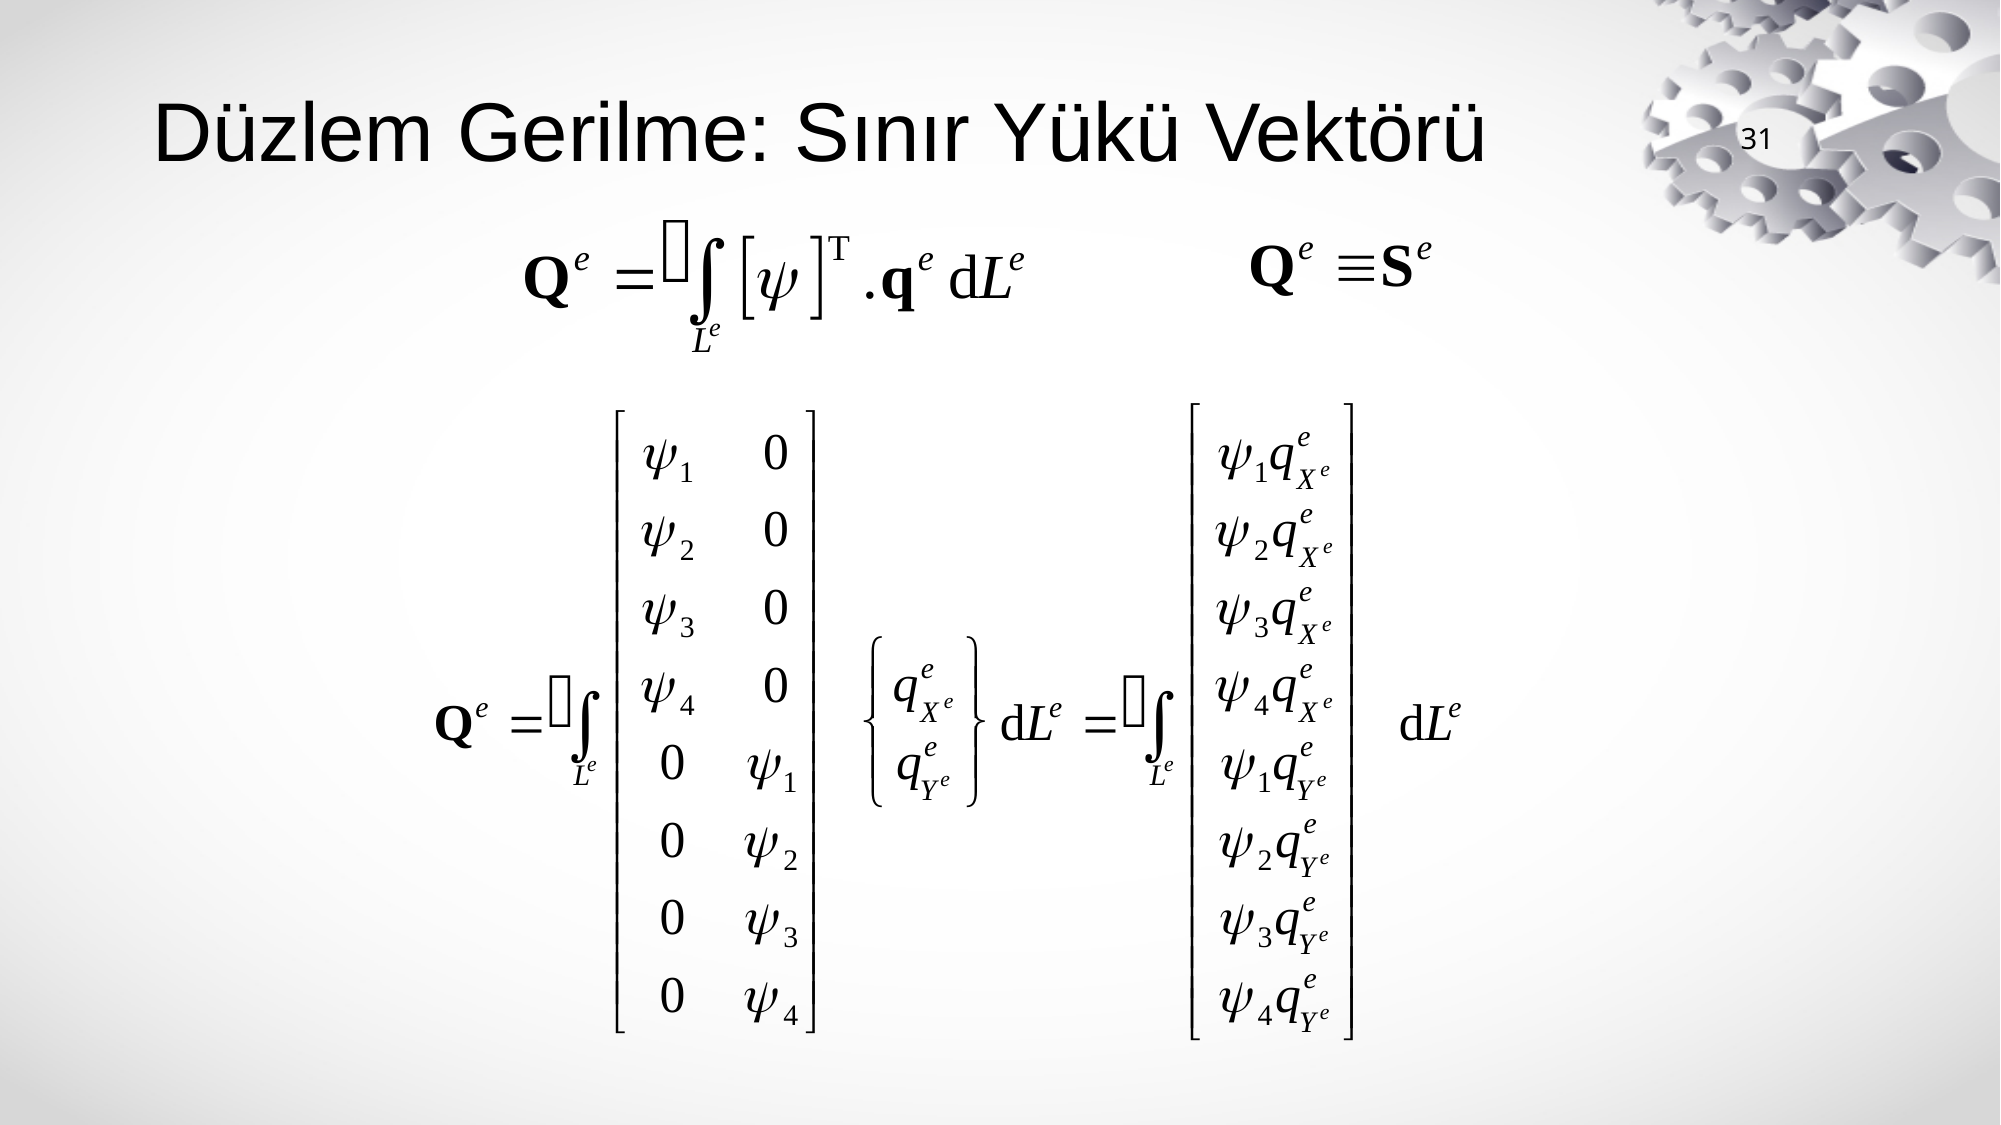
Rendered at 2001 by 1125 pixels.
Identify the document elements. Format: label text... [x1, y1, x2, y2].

picture [0, 0, 2000, 1125]
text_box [1241, 220, 1446, 307]
title Düzlem Gerilme: Sınır Yükü Vektörü [137, 59, 1622, 196]
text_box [515, 220, 1043, 372]
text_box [427, 396, 1479, 1047]
slide_number 31 [1704, 112, 1790, 171]
